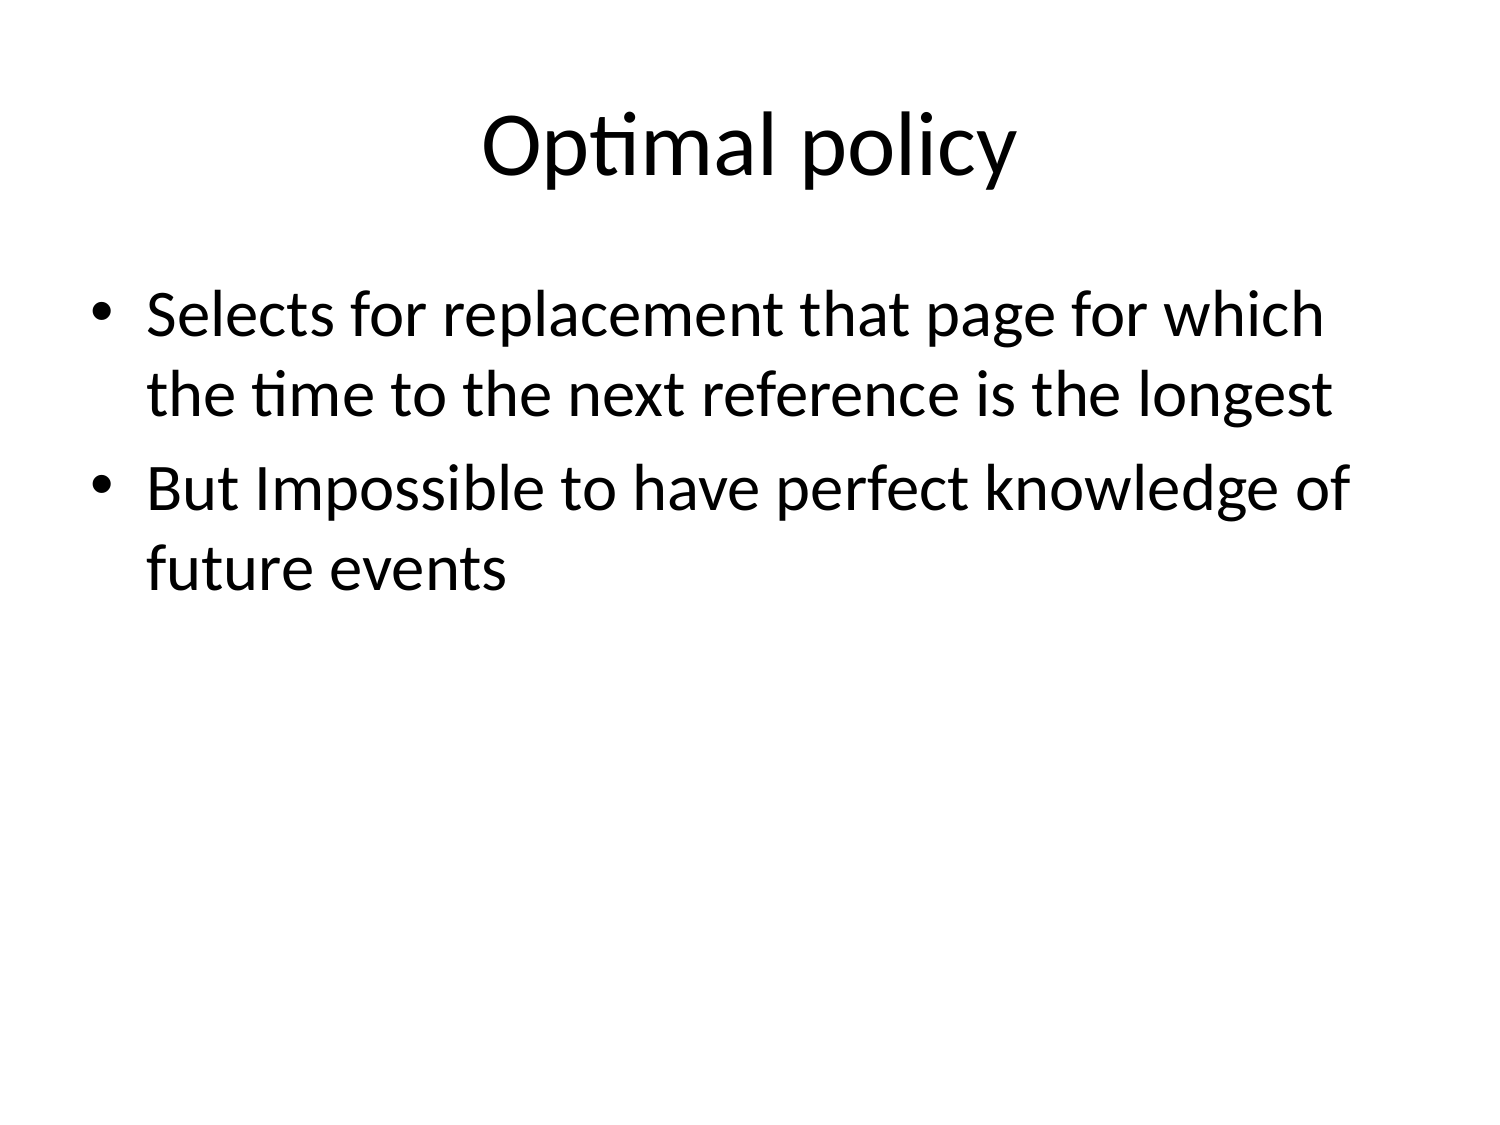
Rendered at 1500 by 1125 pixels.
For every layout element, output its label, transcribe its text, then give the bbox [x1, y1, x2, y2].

title Optimal policy [74, 44, 1426, 233]
list Selects for replacement that page for which the time to the next reference is the longest But Impossible to have perfect knowledge of future events [74, 262, 1426, 1006]
